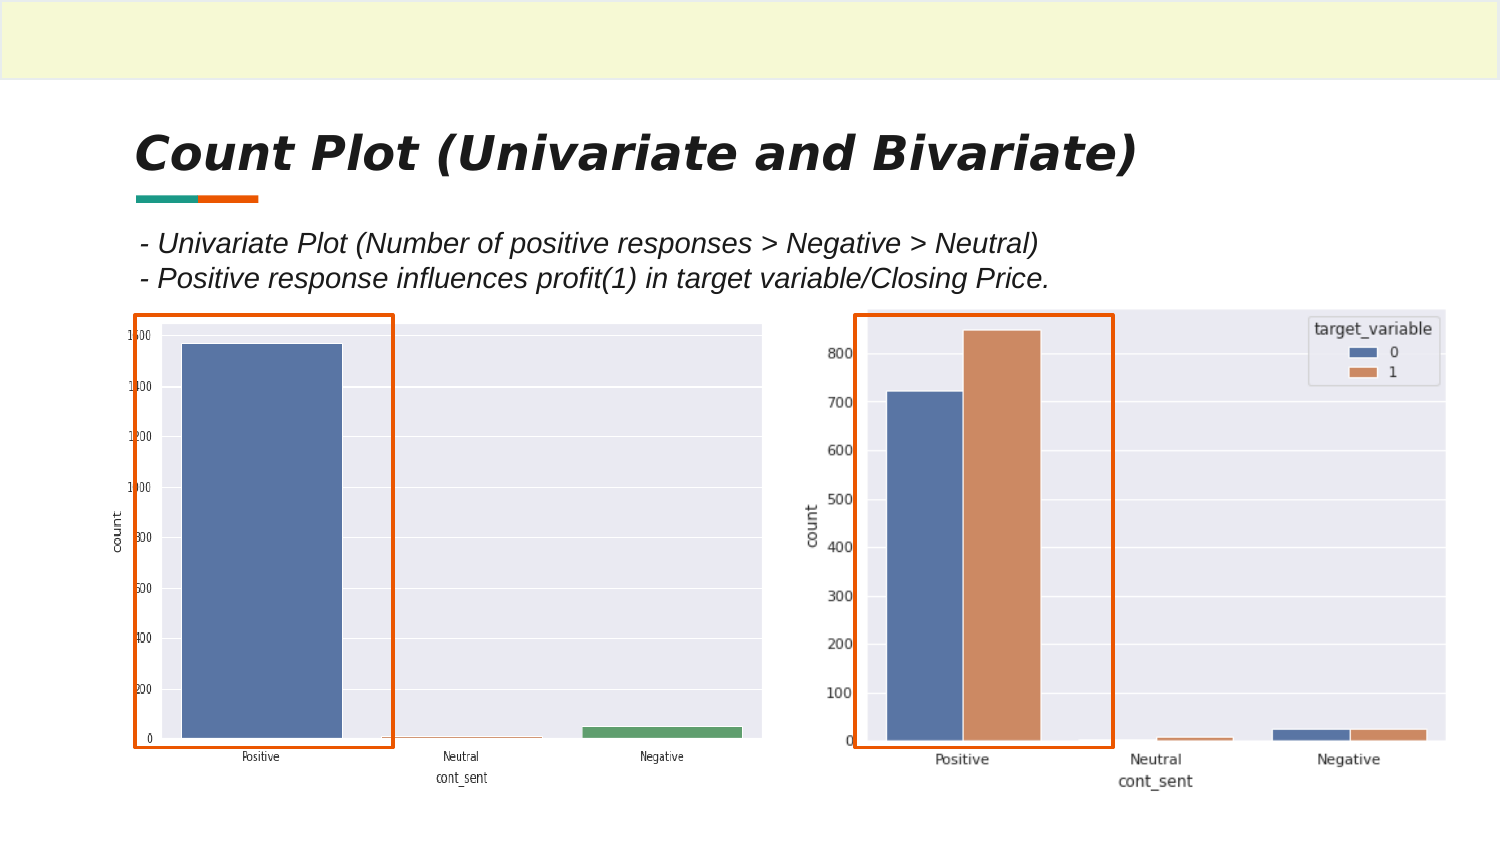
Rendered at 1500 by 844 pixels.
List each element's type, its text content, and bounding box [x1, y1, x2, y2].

picture [104, 314, 768, 796]
text_box Count Plot (Univariate and Bivariate) [132, 119, 1350, 298]
text_box [2, 2, 1497, 78]
picture [794, 299, 1456, 799]
text_box - Univariate Plot (Number of positive responses > Negative > Neutral) - Positive response influences profit(1) in target variable/Closing Price. [124, 216, 1155, 363]
